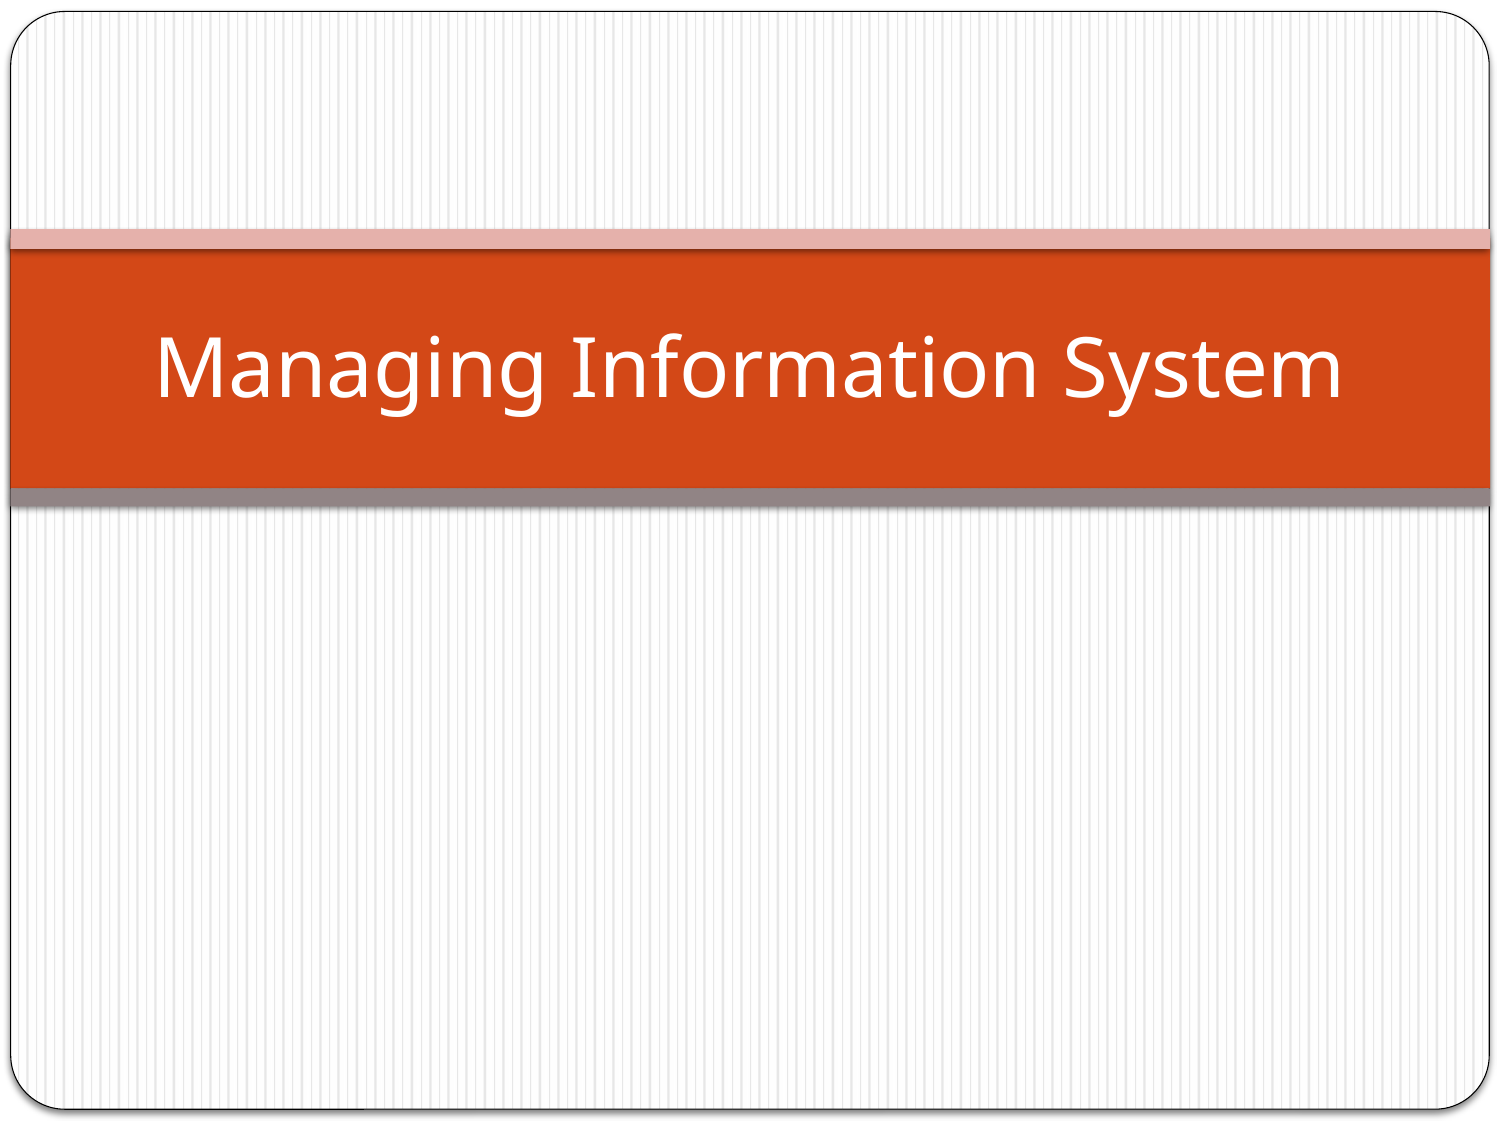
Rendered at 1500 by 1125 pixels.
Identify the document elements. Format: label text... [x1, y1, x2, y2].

title Managing Information System [75, 247, 1425, 489]
